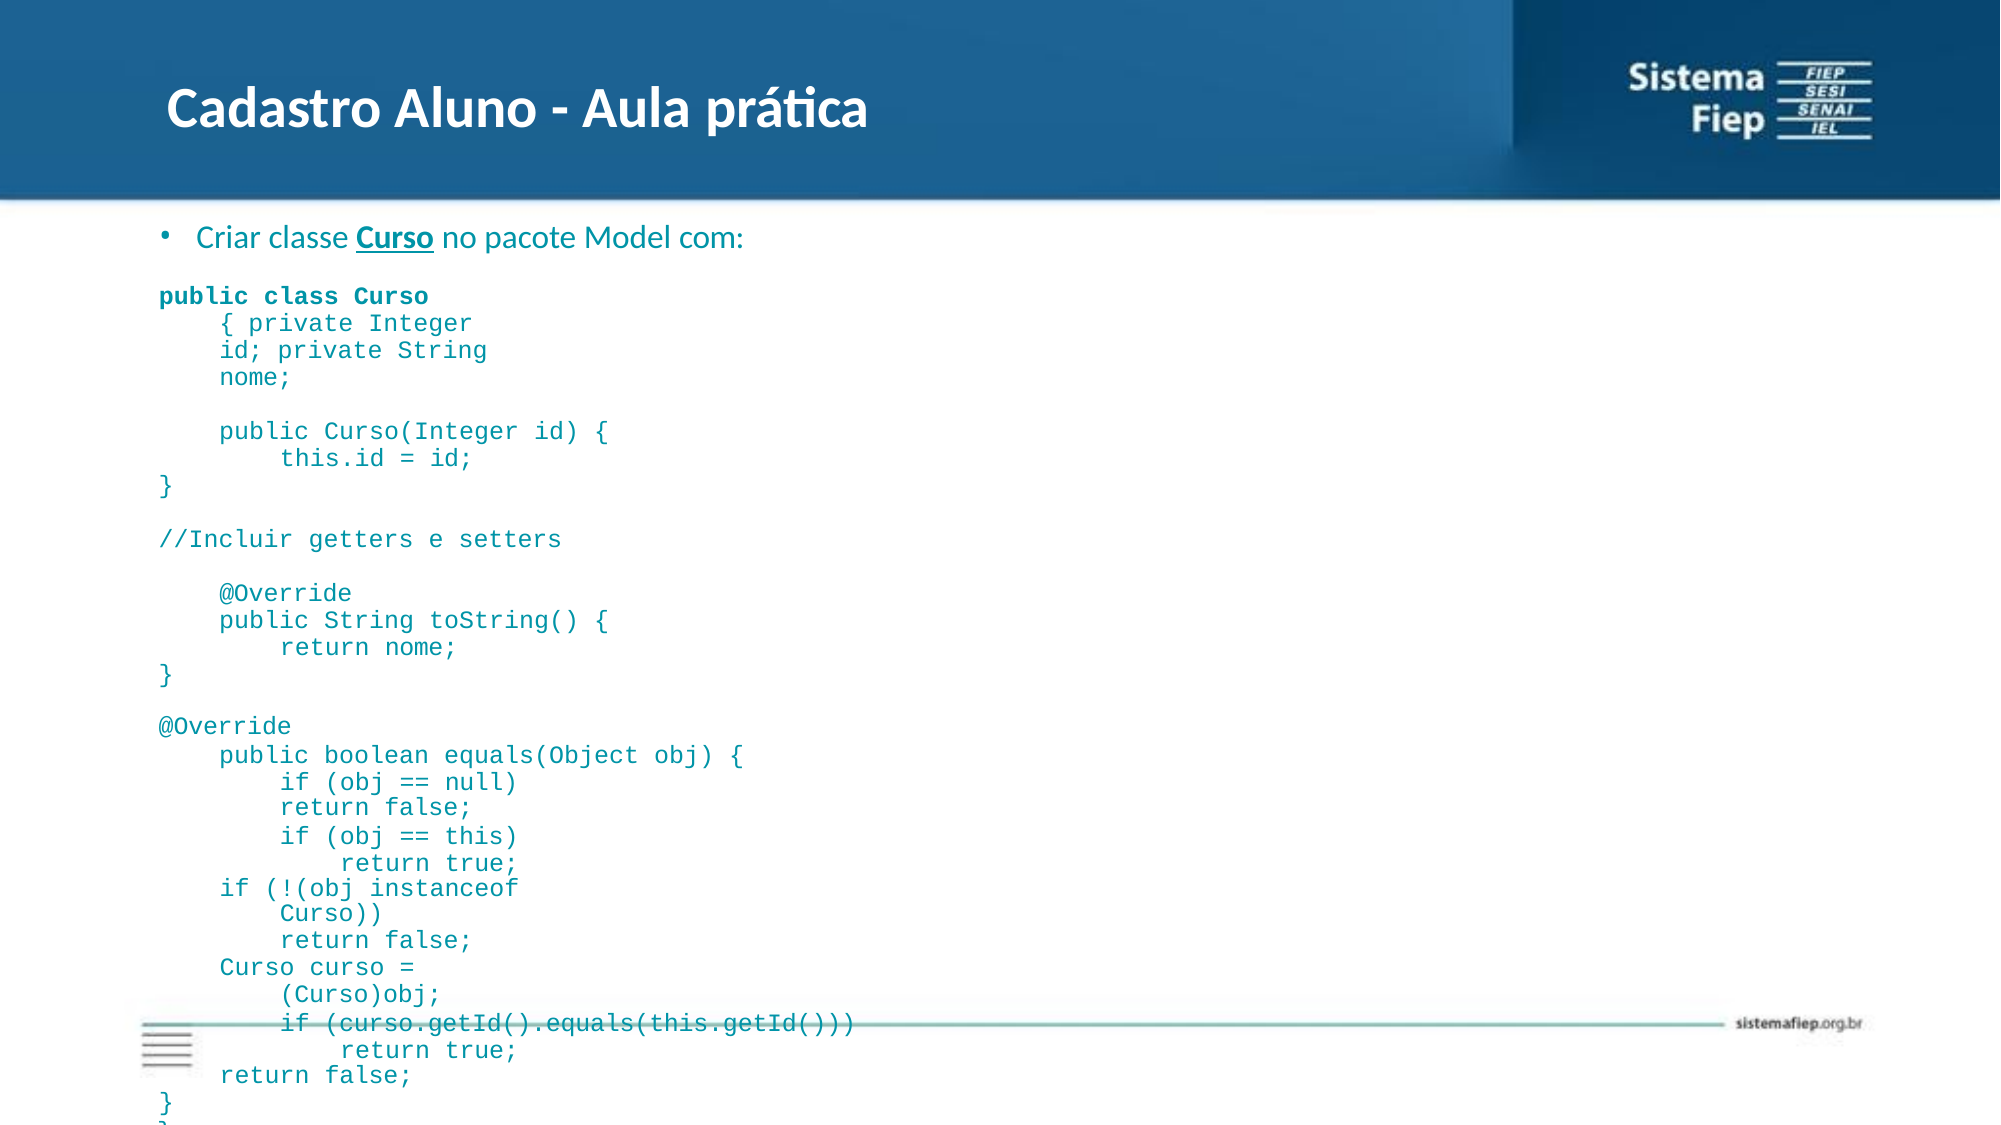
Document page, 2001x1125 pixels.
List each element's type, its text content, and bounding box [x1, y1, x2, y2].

picture [0, 0, 2000, 1078]
title Cadastro Aluno - Aula prática [165, 66, 1442, 257]
text_box Criar classe Curso no pacote Model com: public class Curso { private Integer id; private String nome; public Curso(Integer id) { this.id = id; } //Incluir getters e setters @Override public String toString() { return nome; } @Override public boolean equals(Object obj) { if (obj == null) return false; if (obj == this) return true; if (!(obj instanceof Curso)) return false; Curso curso = (Curso)obj; if (curso.getId().equals(this.getId())) return true; return false; } } [157, 213, 872, 1125]
